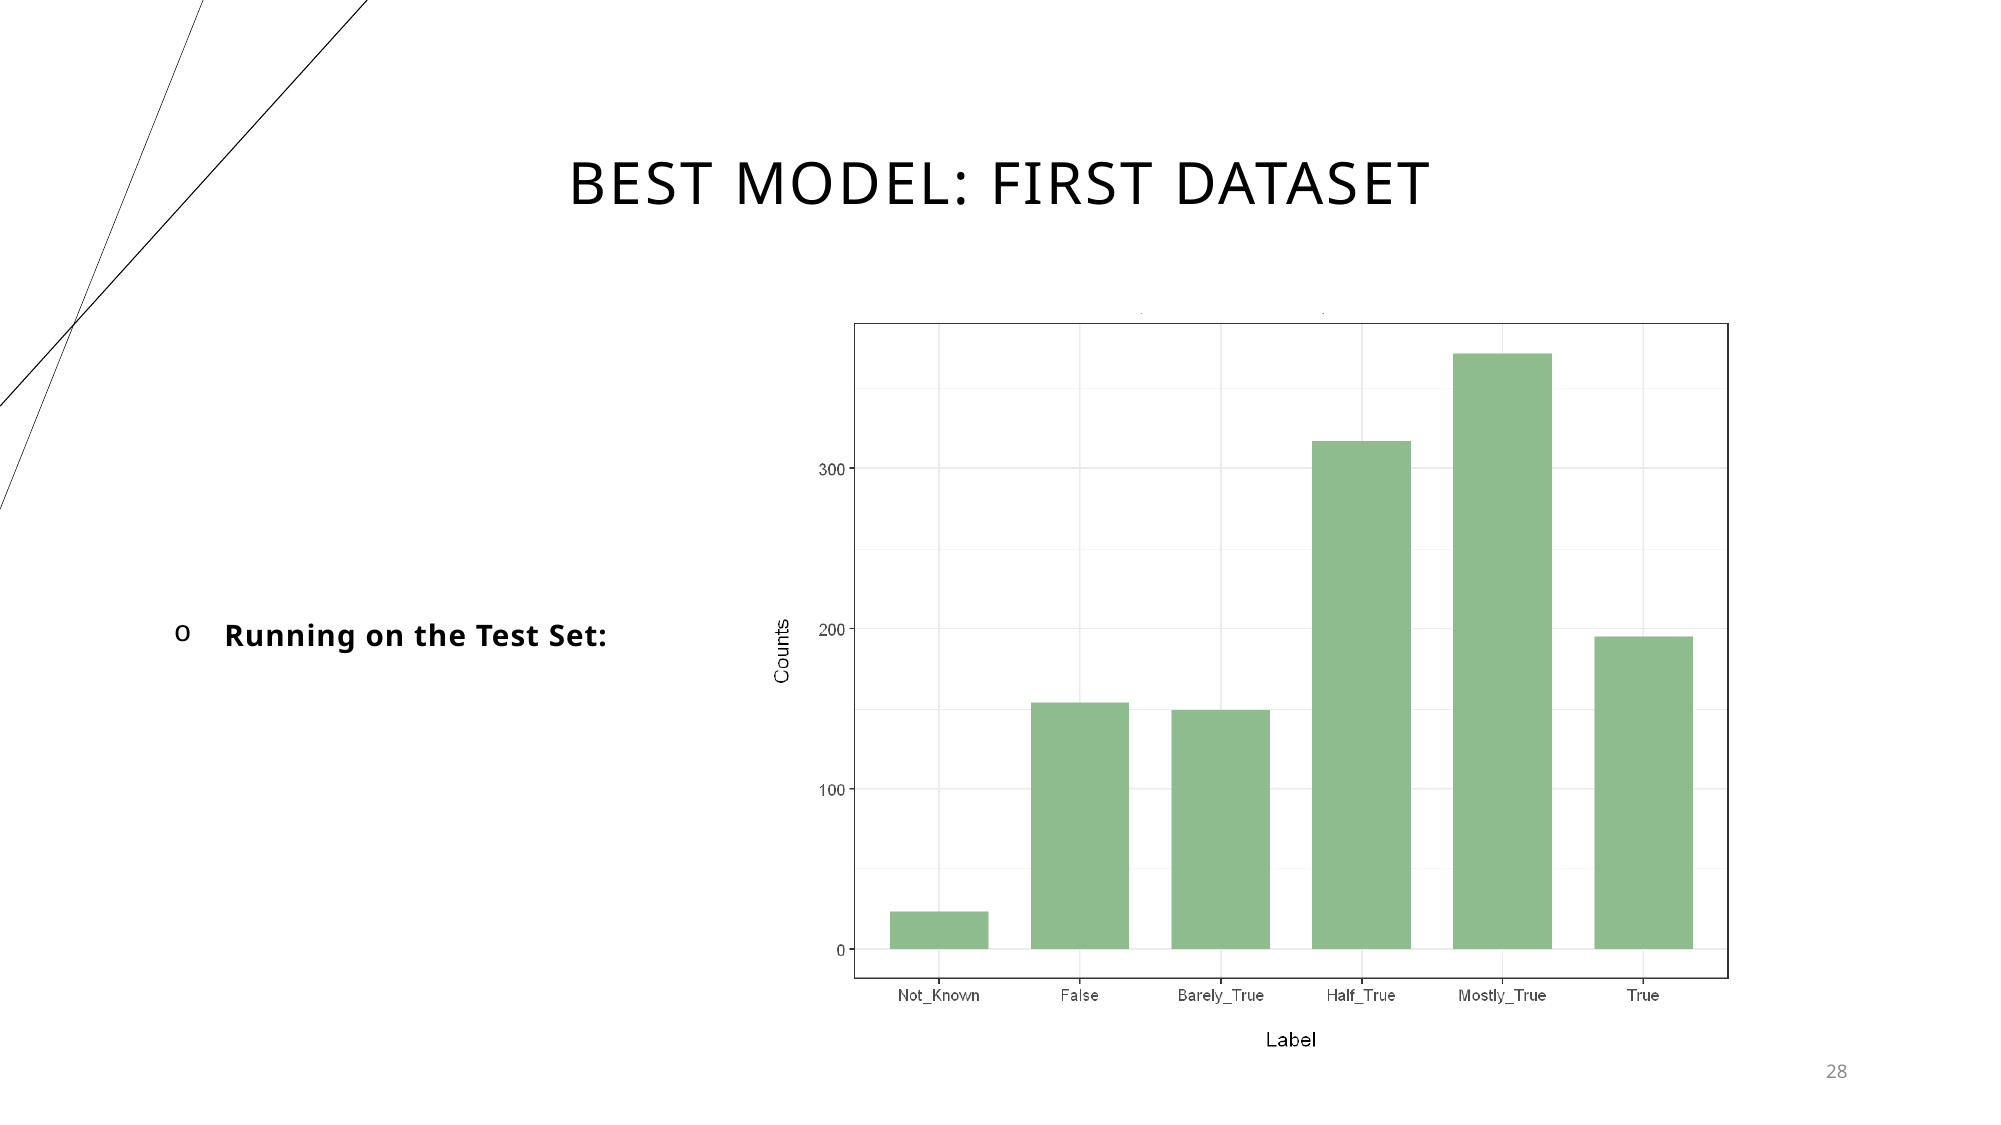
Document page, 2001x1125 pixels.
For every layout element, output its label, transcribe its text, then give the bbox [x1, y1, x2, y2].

picture [762, 313, 1738, 1060]
slide_number 28 [1412, 1042, 1863, 1103]
list Running on the Test Set: [158, 591, 659, 703]
title BEST MODEL: FIRST DATASET [309, 76, 1691, 295]
